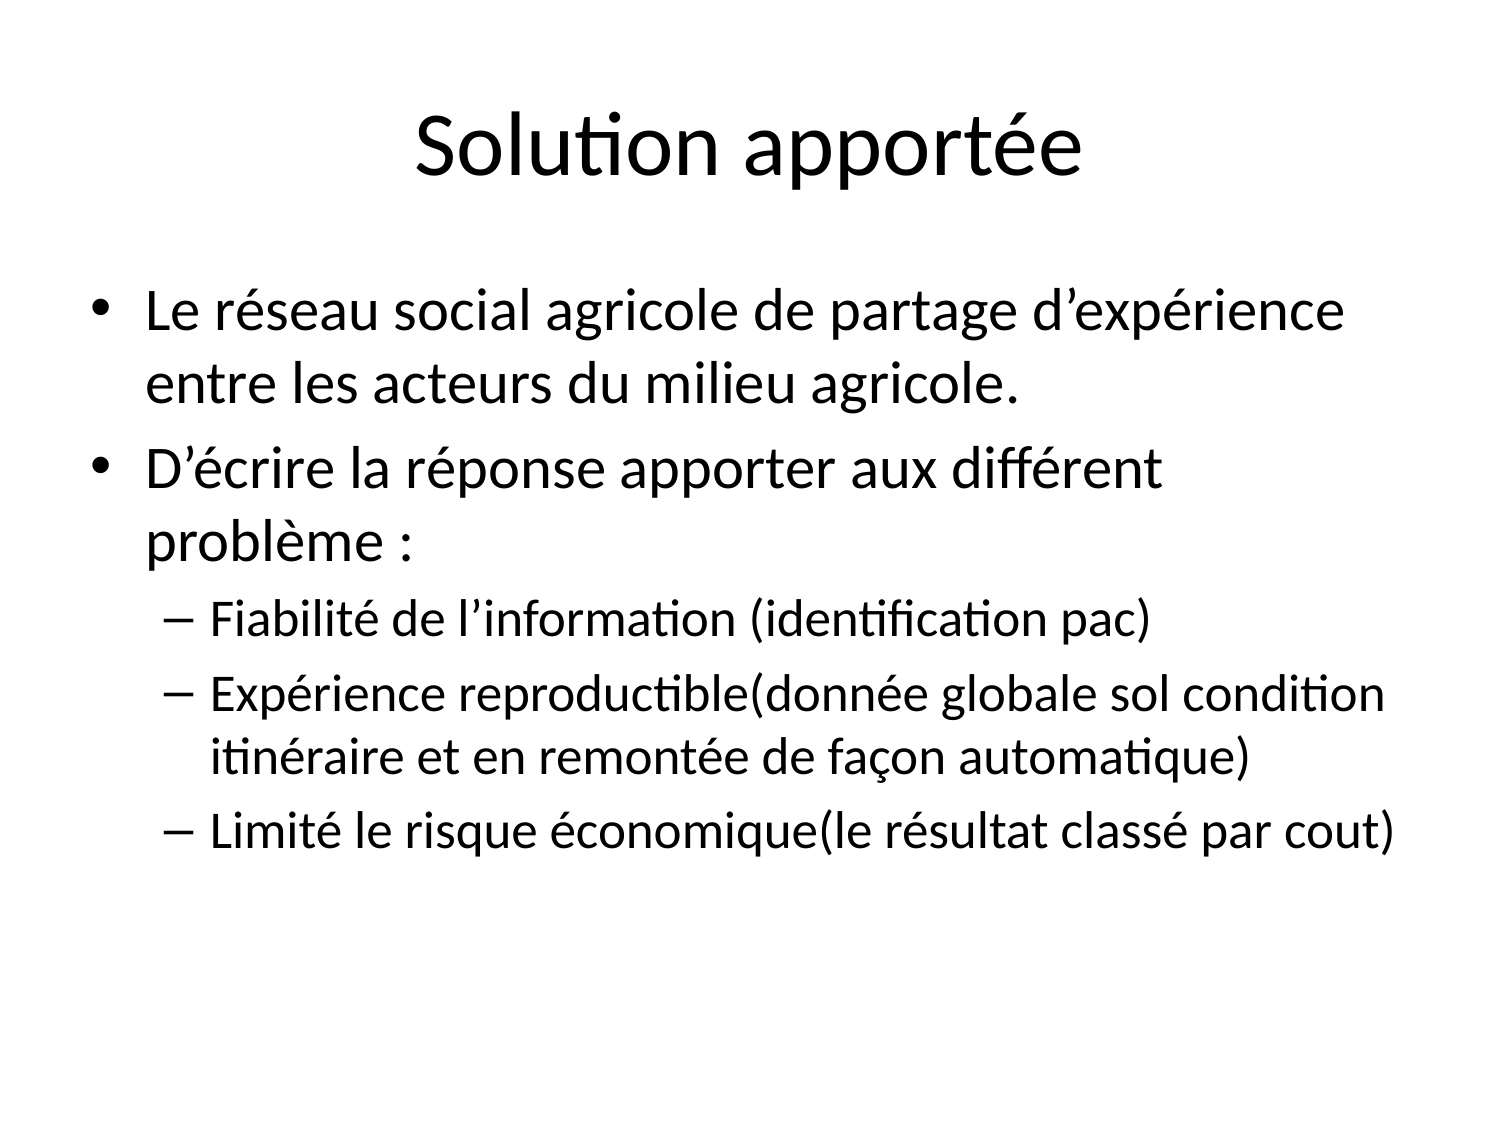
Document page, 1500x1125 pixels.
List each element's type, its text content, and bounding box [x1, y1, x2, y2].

list Le réseau social agricole de partage d’expérience entre les acteurs du milieu agricole. D’écrire la réponse apporter aux différent problème : Fiabilité de l’information (identification pac) Expérience reproductible(donnée globale sol condition itinéraire et en remontée de façon automatique) Limité le risque économique(le résultat classé par cout) [75, 262, 1425, 1005]
title Solution apportée [75, 45, 1425, 233]
